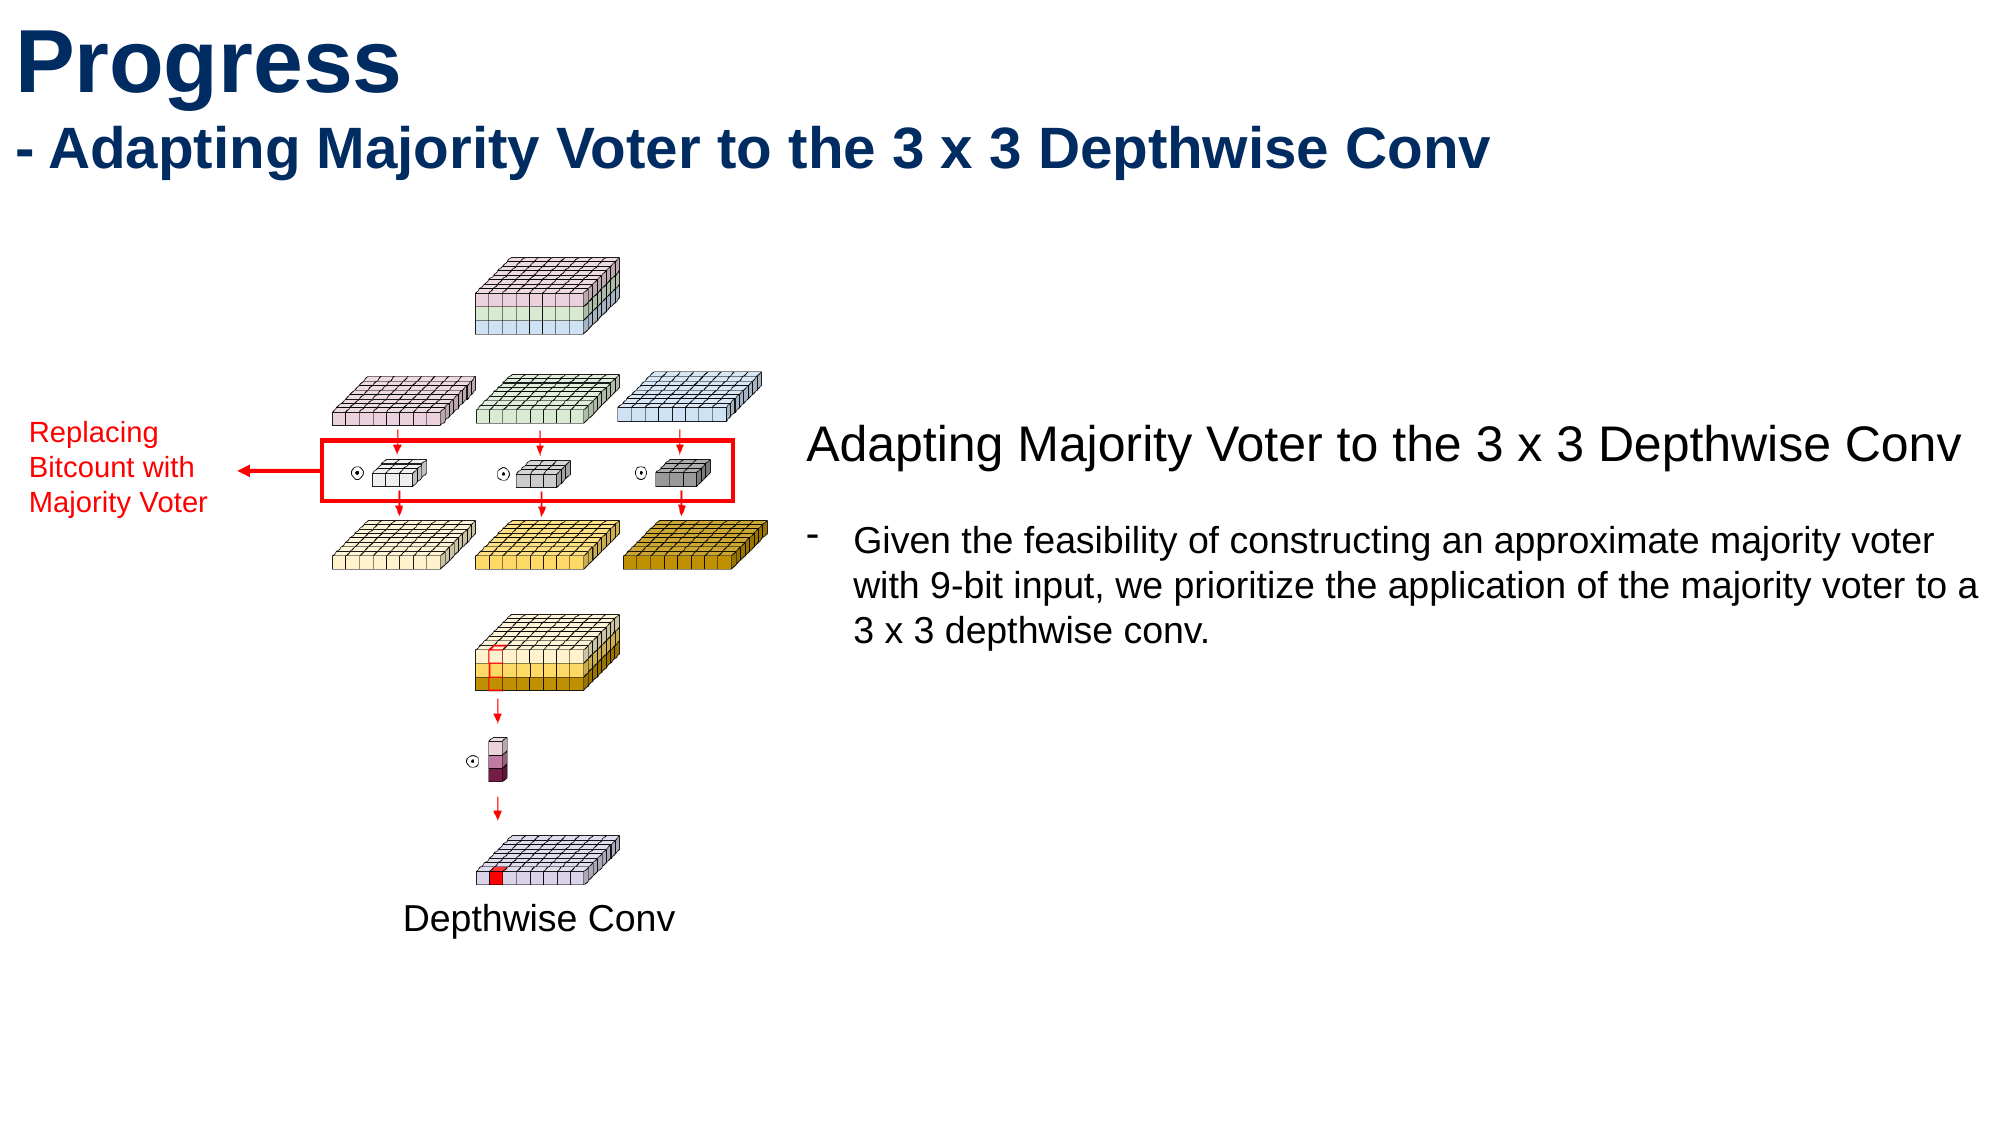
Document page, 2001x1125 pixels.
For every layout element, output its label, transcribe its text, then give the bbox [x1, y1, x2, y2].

picture [321, 226, 775, 899]
text_box Adapting Majority Voter to the 3 x 3 Depthwise Conv Given the feasibility of constructing an approximate majority voter with 9-bit input, we prioritize the application of the majority voter to a 3 x 3 depthwise conv. [791, 403, 1999, 659]
text_box Replacing Bitcount with Majority Voter [14, 405, 238, 526]
text_box Progress - Adapting Majority Voter to the 3 x 3 Depthwise Conv [0, 0, 1972, 184]
text_box Depthwise Conv [388, 899, 709, 947]
